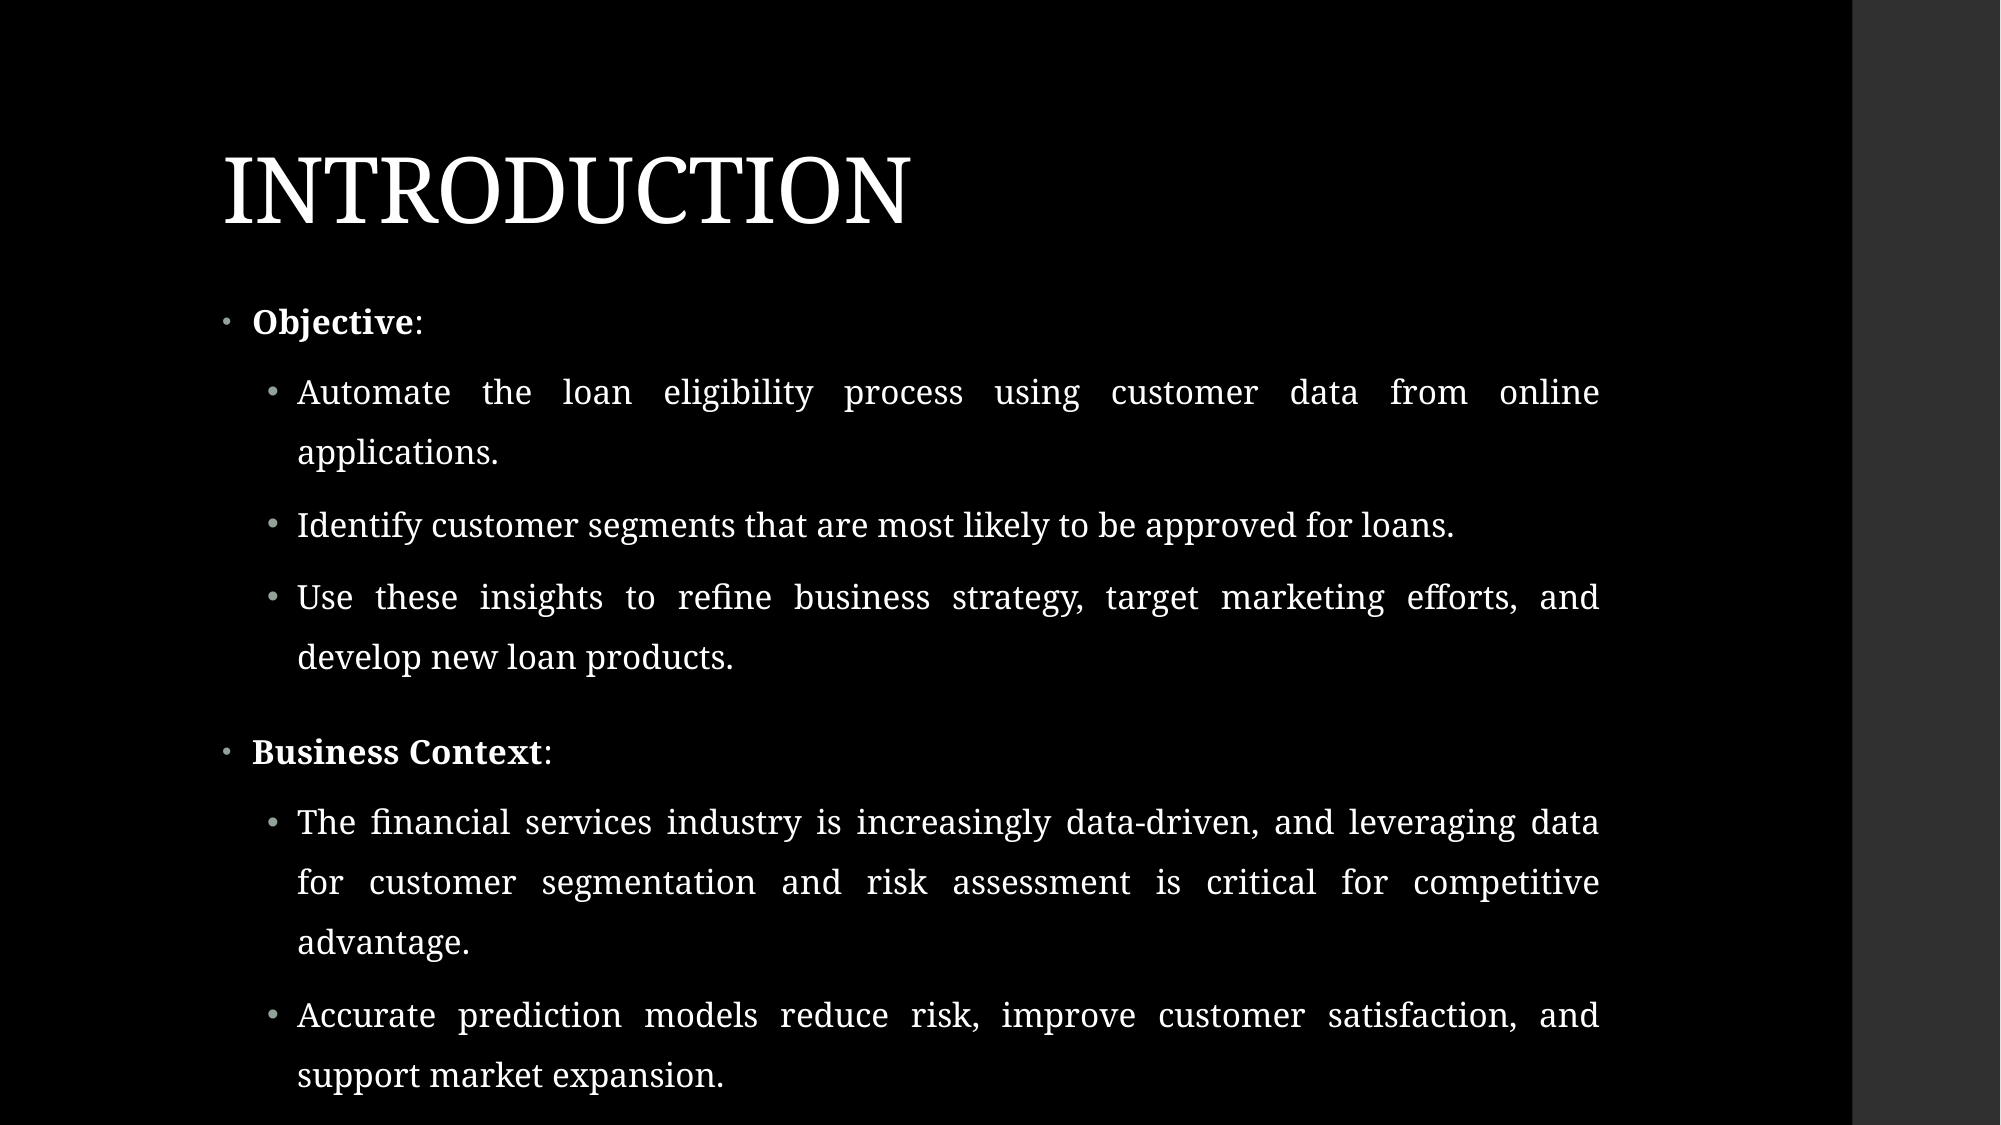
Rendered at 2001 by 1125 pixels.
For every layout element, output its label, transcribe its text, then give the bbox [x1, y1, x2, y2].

list Objective: Automate the loan eligibility process using customer data from online applications. Identify customer segments that are most likely to be approved for loans. Use these insights to refine business strategy, target marketing efforts, and develop new loan products. Business Context: The financial services industry is increasingly data-driven, and leveraging data for customer segmentation and risk assessment is critical for competitive advantage. Accurate prediction models reduce risk, improve customer satisfaction, and support market expansion. [206, 273, 1617, 1014]
title INTRODUCTION [206, 33, 1797, 252]
